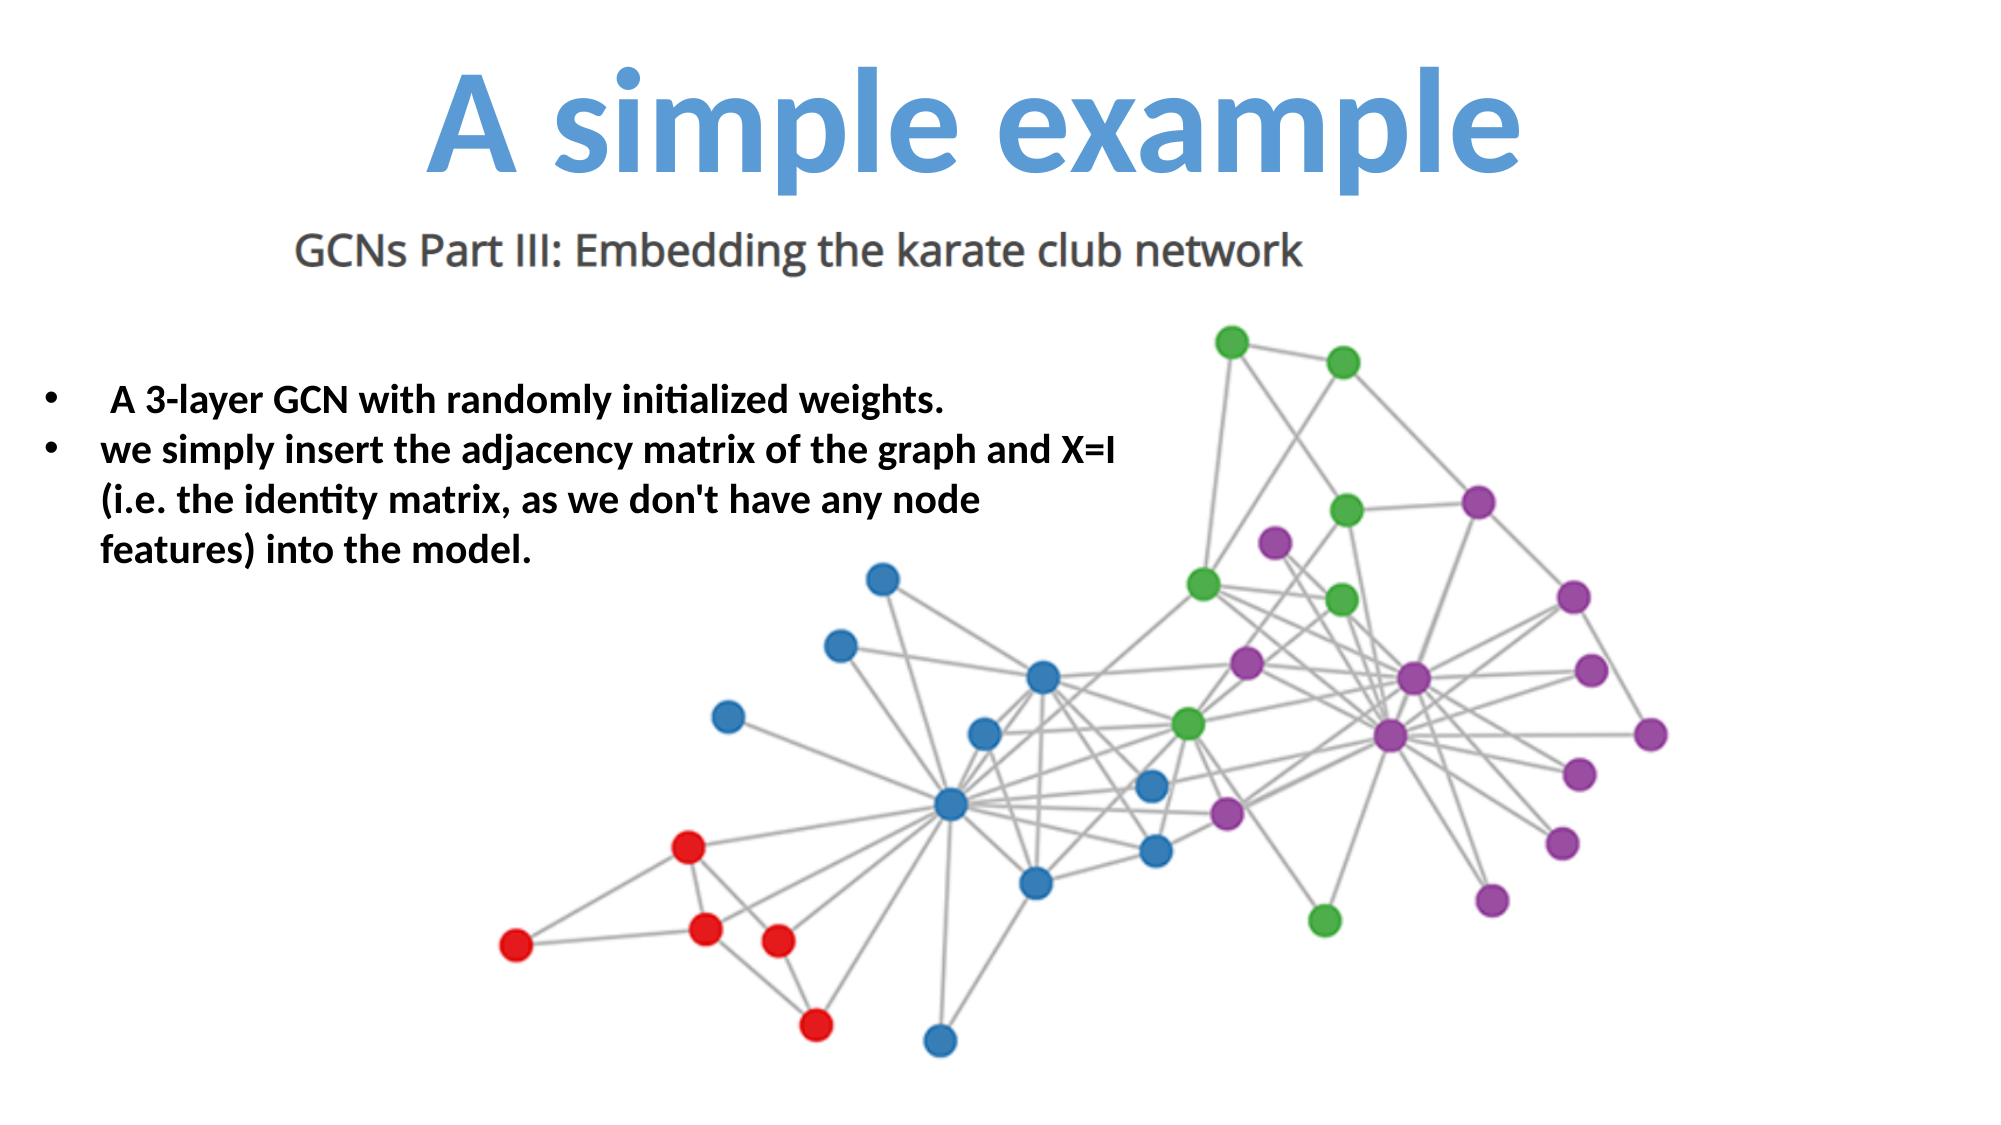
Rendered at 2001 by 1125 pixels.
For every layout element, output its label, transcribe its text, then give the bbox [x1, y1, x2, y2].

text_box A simple example [411, 14, 1541, 210]
picture [263, 211, 1747, 1084]
text_box A 3-layer GCN with randomly initialized weights. we simply insert the adjacency matrix of the graph and X=I (i.e. the identity matrix, as we don't have any node features) into the model. [29, 364, 263, 580]
